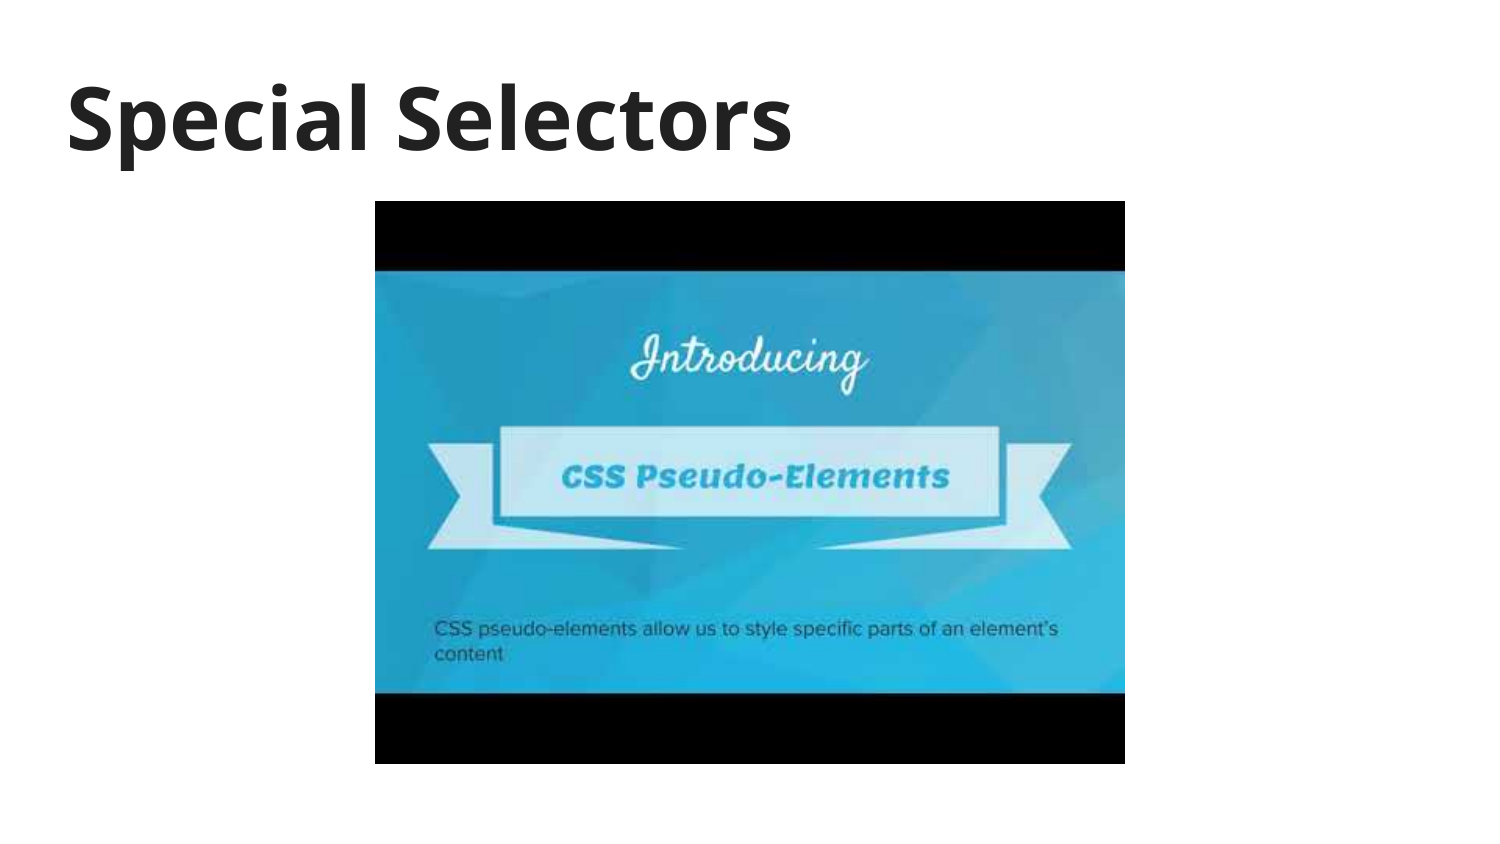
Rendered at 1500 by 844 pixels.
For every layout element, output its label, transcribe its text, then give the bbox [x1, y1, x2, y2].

picture [374, 201, 1126, 765]
title Special Selectors [51, 48, 1449, 180]
